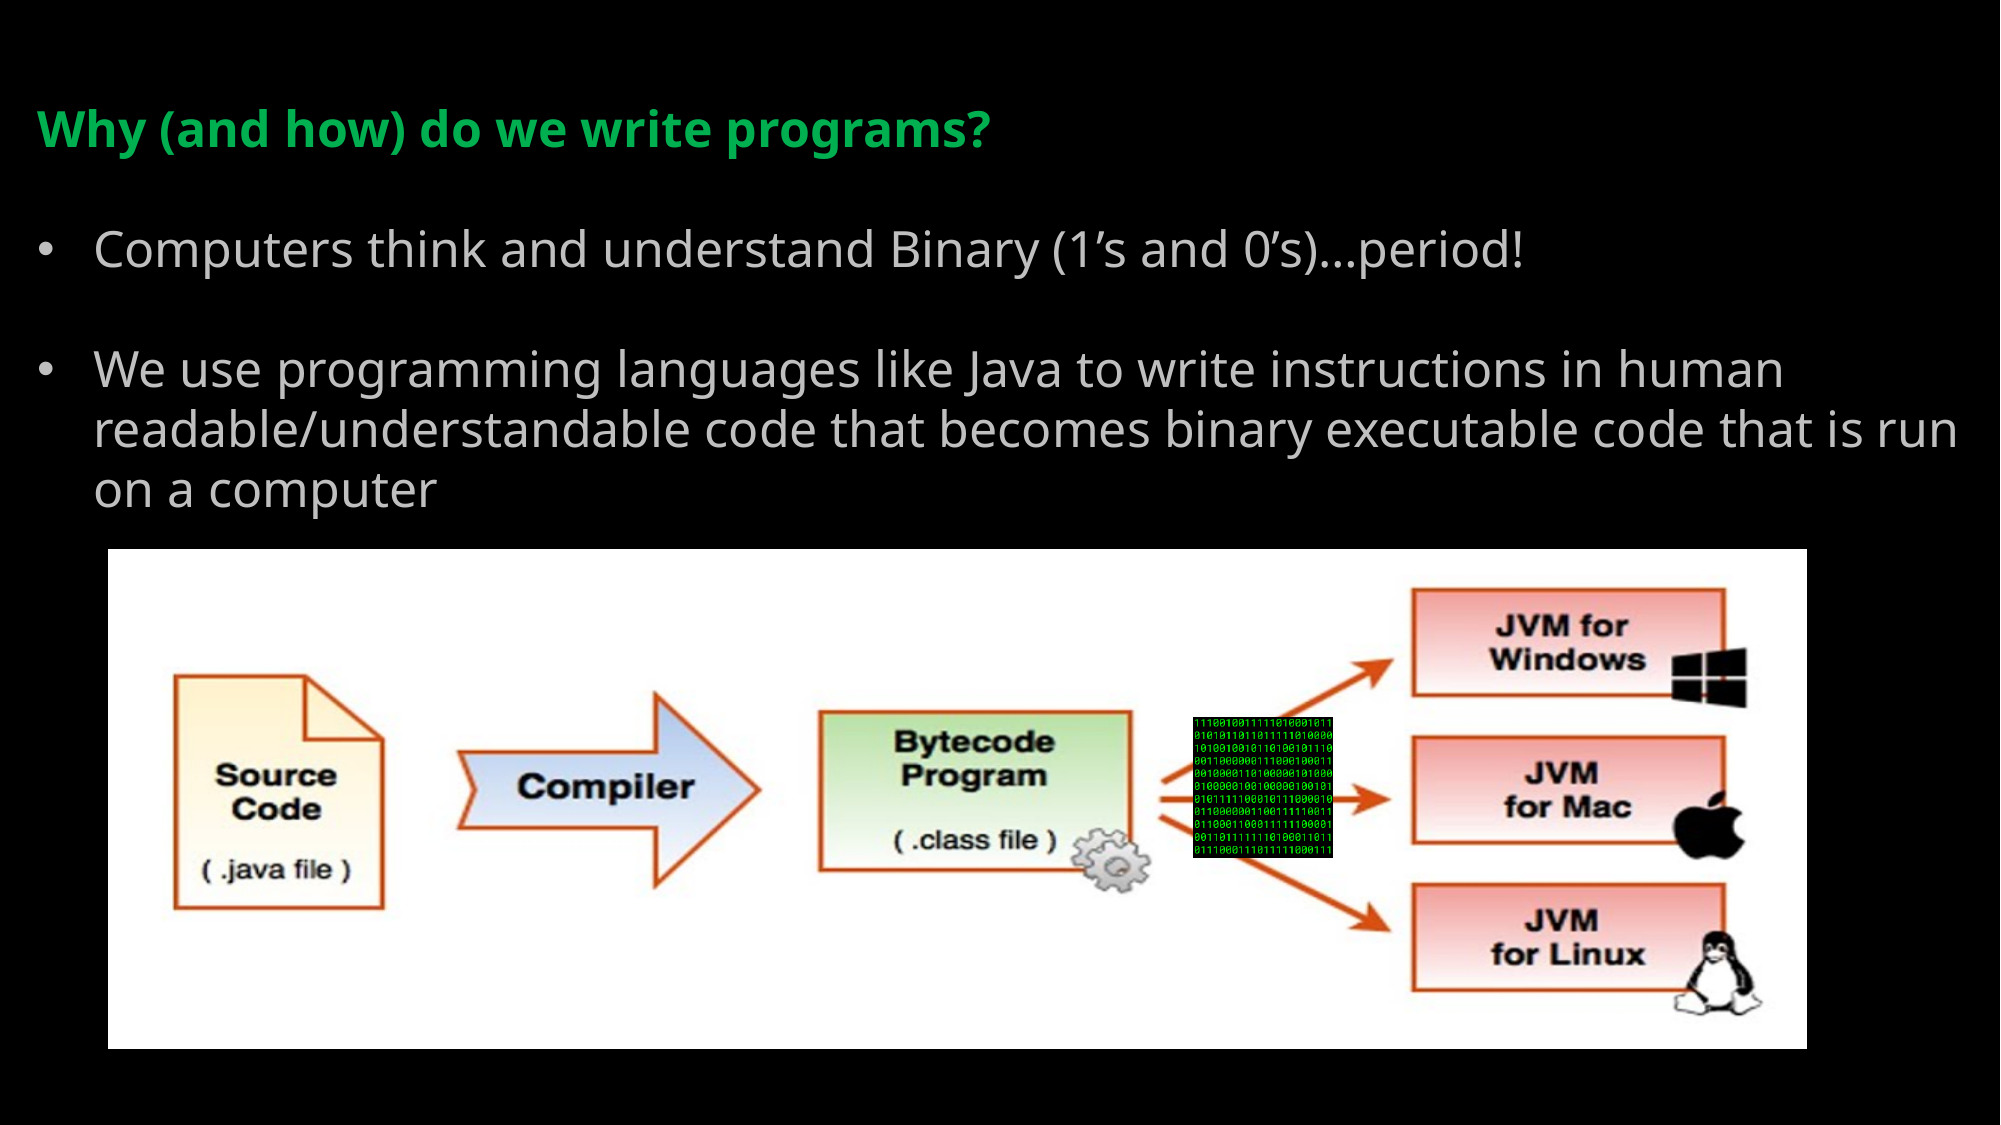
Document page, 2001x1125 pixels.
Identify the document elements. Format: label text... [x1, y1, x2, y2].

picture [107, 549, 1807, 1049]
text_box Why (and how) do we write programs? Computers think and understand Binary (1’s and 0’s)…period! We use programming languages like Java to write instructions in human readable/understandable code that becomes binary executable code that is run on a computer [22, 90, 1978, 526]
